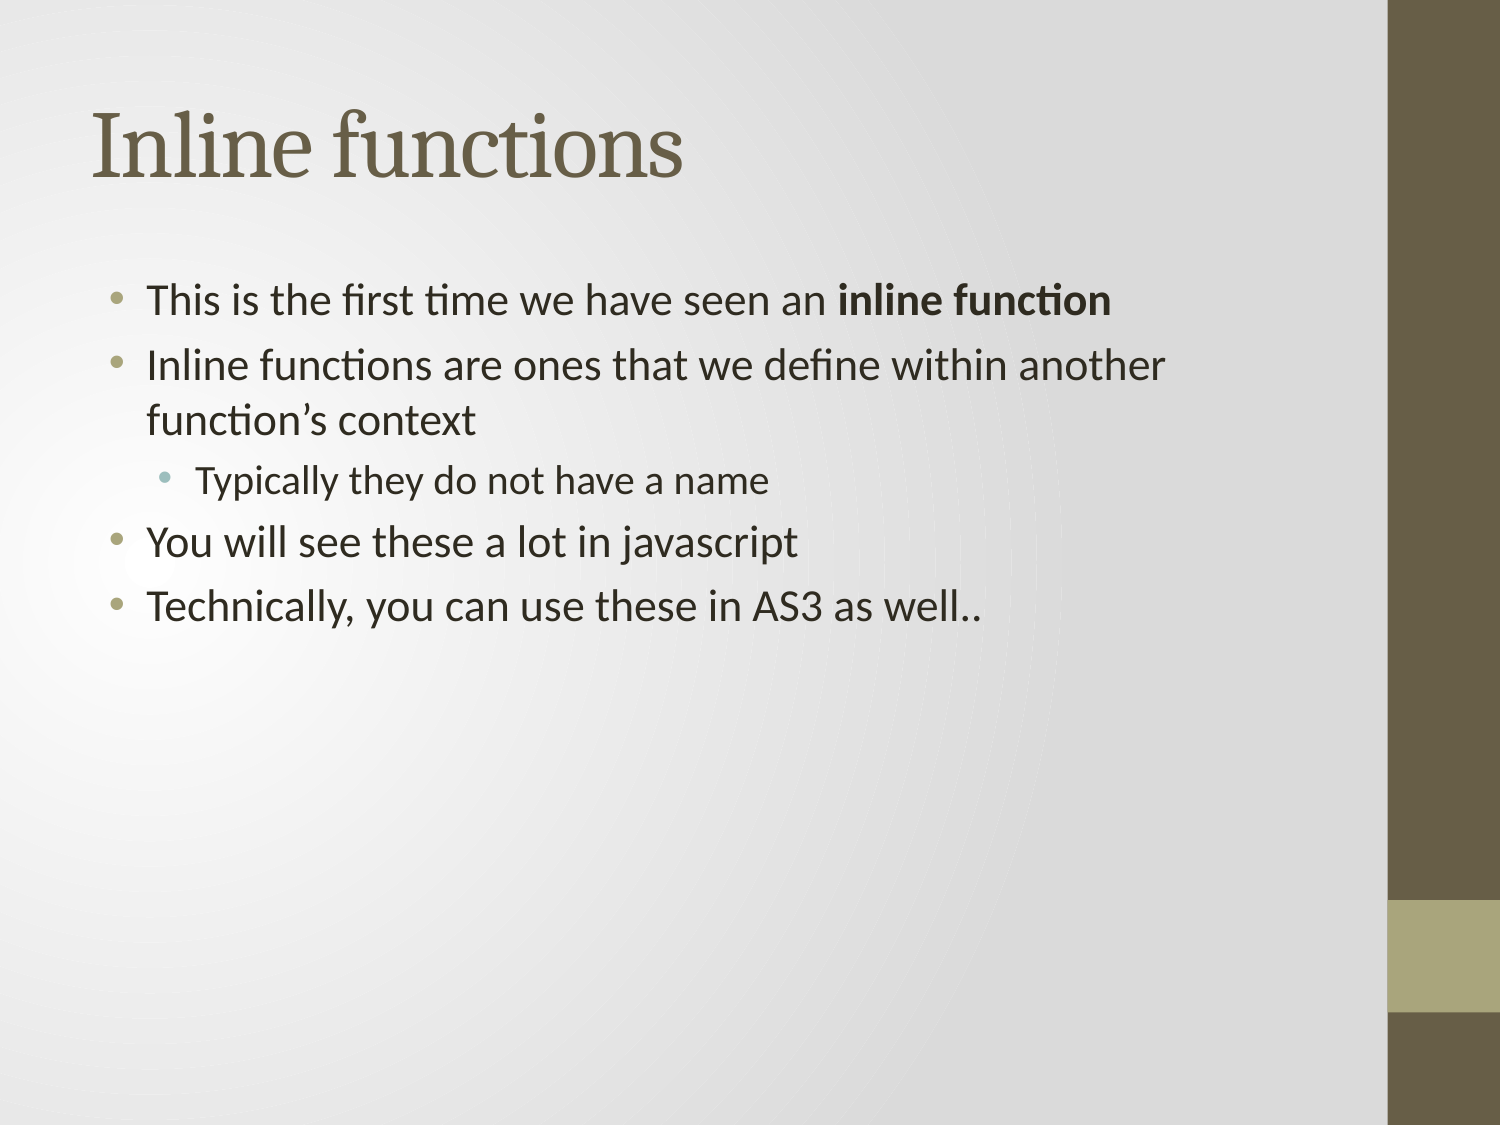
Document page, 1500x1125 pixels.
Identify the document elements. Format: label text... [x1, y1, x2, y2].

list This is the first time we have seen an inline function Inline functions are ones that we define within another function’s context Typically they do not have a name You will see these a lot in javascript Technically, you can use these in AS3 as well.. [75, 262, 1325, 1050]
title Inline functions [75, 45, 1325, 233]
